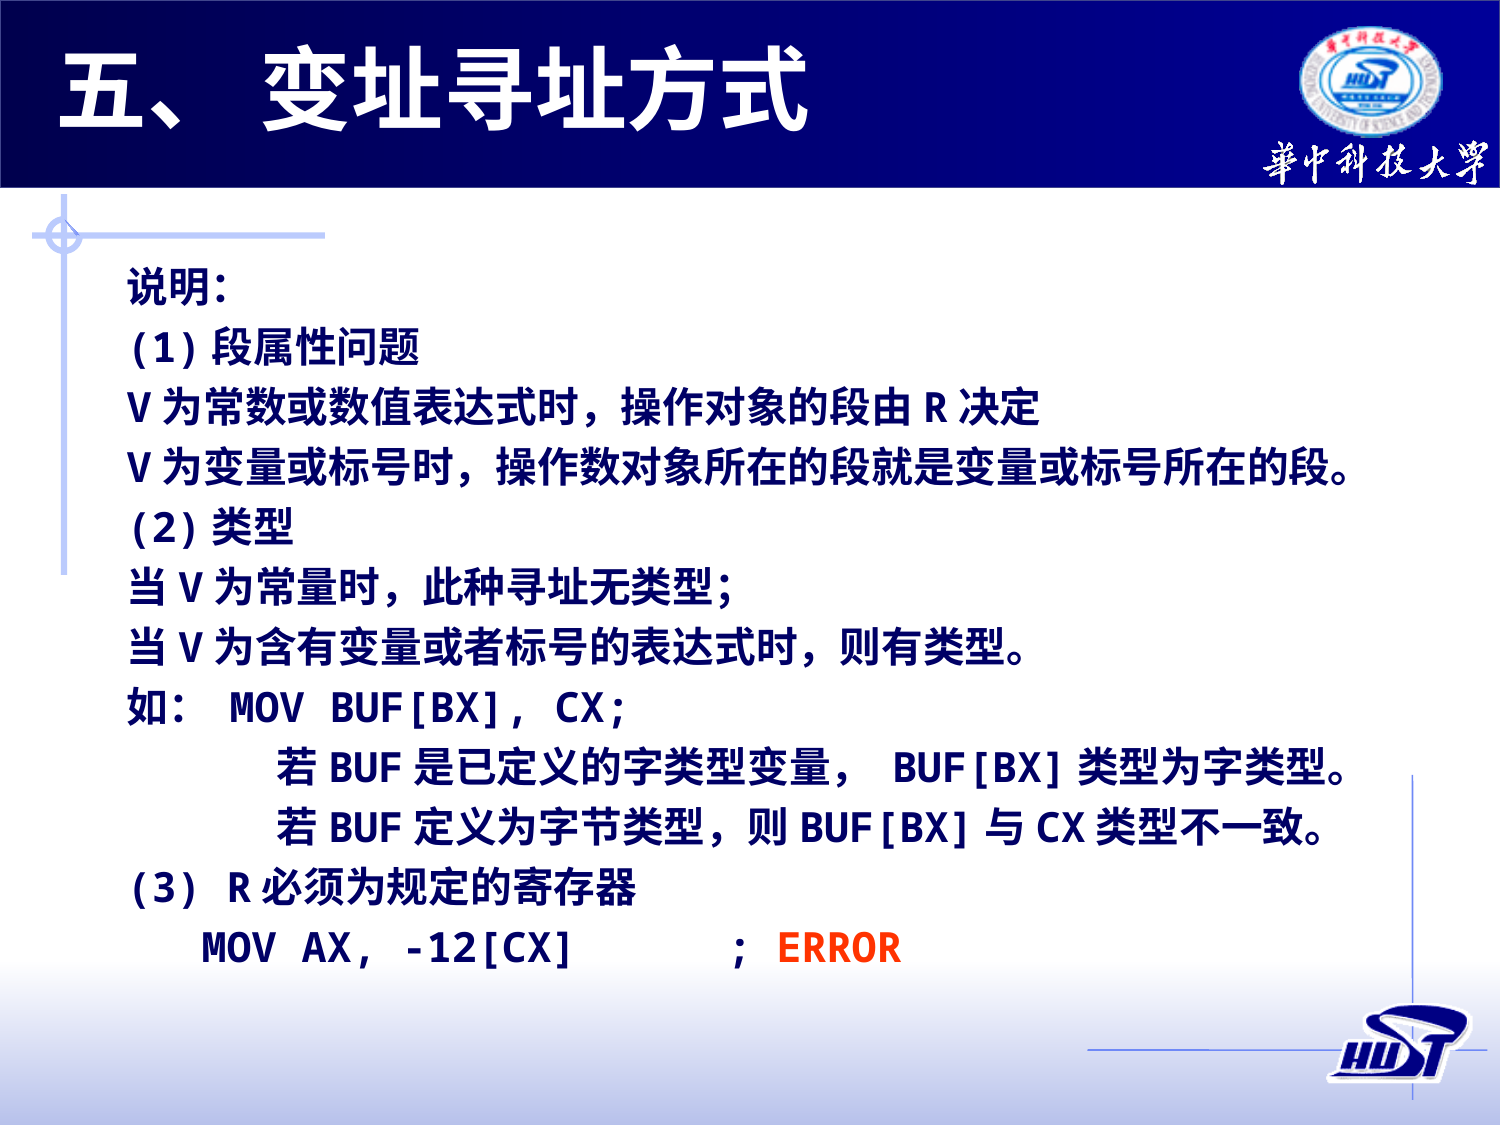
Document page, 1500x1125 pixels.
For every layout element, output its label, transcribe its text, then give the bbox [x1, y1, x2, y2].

text_box 说明： (1)段属性问题 V为常数或数值表达式时，操作对象的段由R决定 V为变量或标号时，操作数对象所在的段就是变量或标号所在的段。 (2)类型 当V为常量时，此种寻址无类型； 当V为含有变量或者标号的表达式时，则有类型。 如： MOV BUF[BX], CX; 若BUF是已定义的字类型变量， BUF[BX]类型为字类型。 若BUF定义为字节类型，则BUF[BX]与CX类型不一致。 (3) R必须为规定的寄存器 MOV AX, -12[CX] ; ERROR [111, 243, 1399, 979]
text_box 五、 变址寻址方式 [41, 41, 1153, 149]
picture [1299, 26, 1443, 138]
list [74, 196, 1500, 1071]
picture [1262, 140, 1488, 185]
